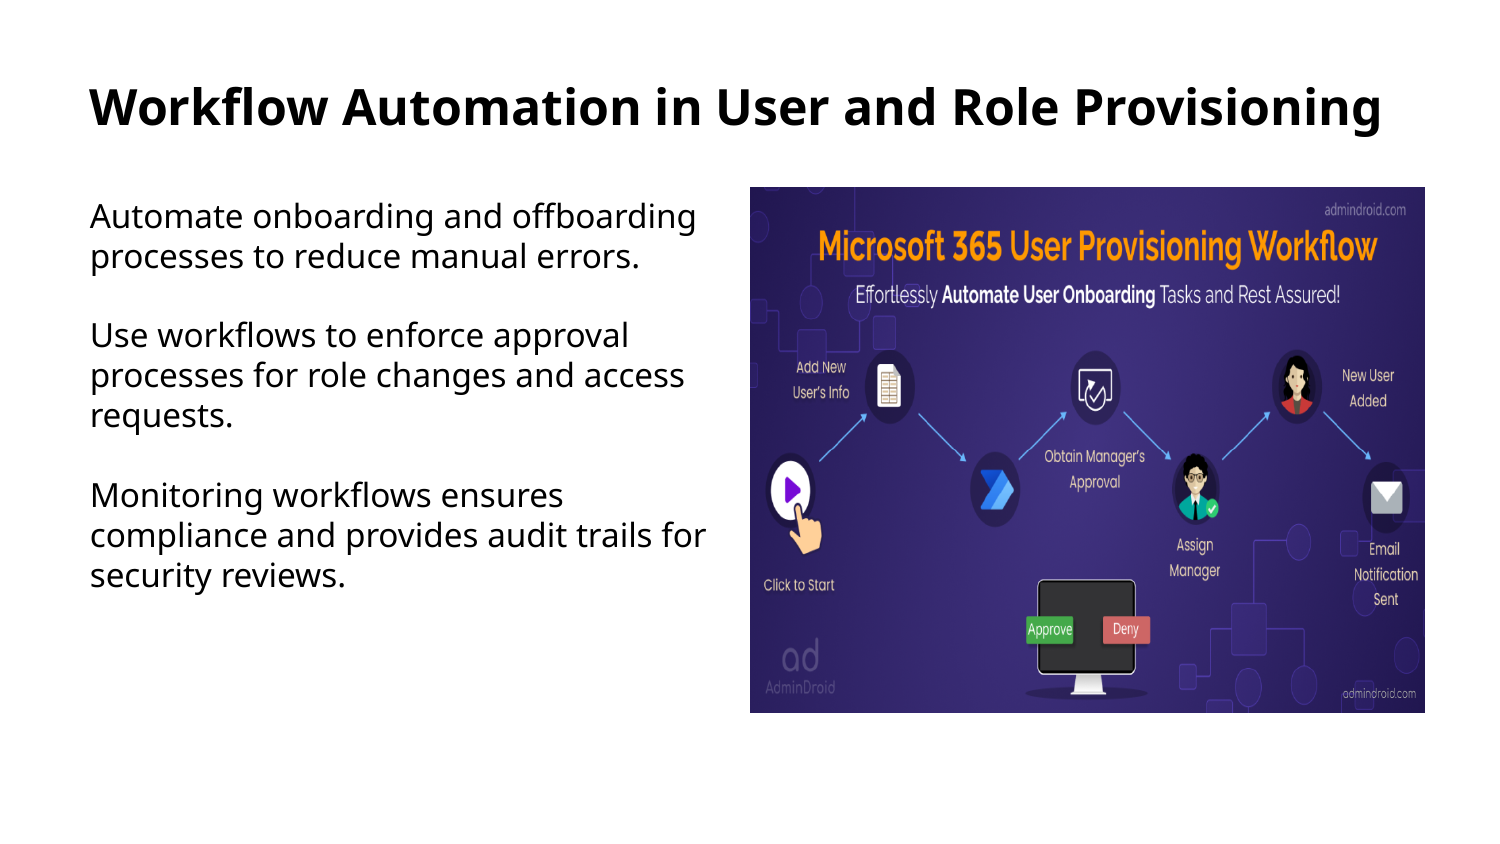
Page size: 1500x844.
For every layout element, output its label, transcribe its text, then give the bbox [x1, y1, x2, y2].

text_box Automate onboarding and offboarding processes to reduce manual errors. Use workflows to enforce approval processes for role changes and access requests. Monitoring workflows ensures compliance and provides audit trails for security reviews. [74, 187, 749, 713]
text_box Workflow Automation in User and Role Provisioning [74, 37, 1425, 173]
picture [749, 187, 1425, 713]
